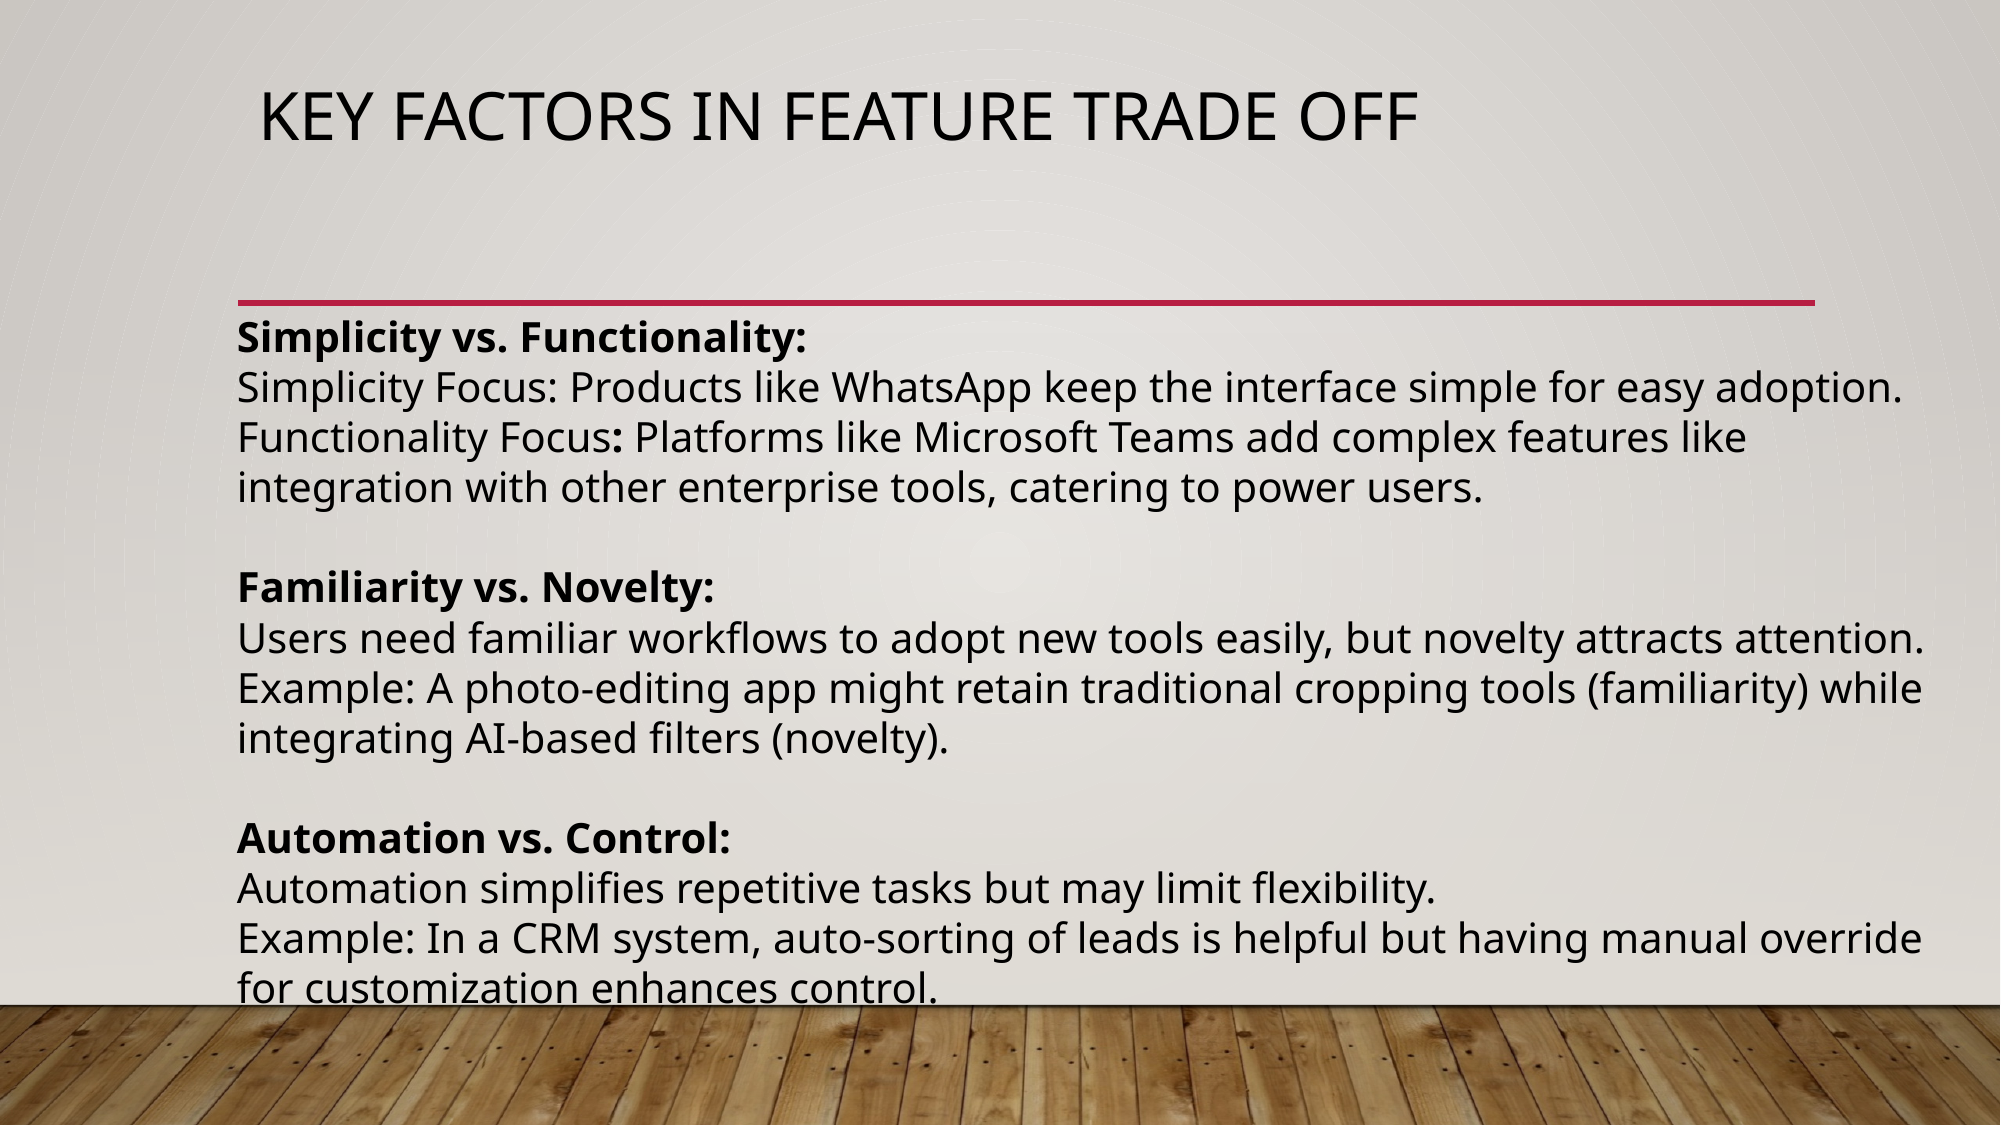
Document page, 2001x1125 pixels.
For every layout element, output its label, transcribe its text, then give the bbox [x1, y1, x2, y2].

list Simplicity vs. Functionality: Simplicity Focus: Products like WhatsApp keep the interface simple for easy adoption. Functionality Focus: Platforms like Microsoft Teams add complex features like integration with other enterprise tools, catering to power users. Familiarity vs. Novelty: Users need familiar workflows to adopt new tools easily, but novelty attracts attention. Example: A photo-editing app might retain traditional cropping tools (familiarity) while integrating AI-based filters (novelty). Automation vs. Control: Automation simplifies repetitive tasks but may limit flexibility. Example: In a CRM system, auto-sorting of leads is helpful but having manual override for customization enhances control. [221, 303, 1983, 1070]
title KEY FACTORS IN FEATURE TRADE OFF [243, 75, 1819, 248]
picture [0, 1005, 2000, 1125]
